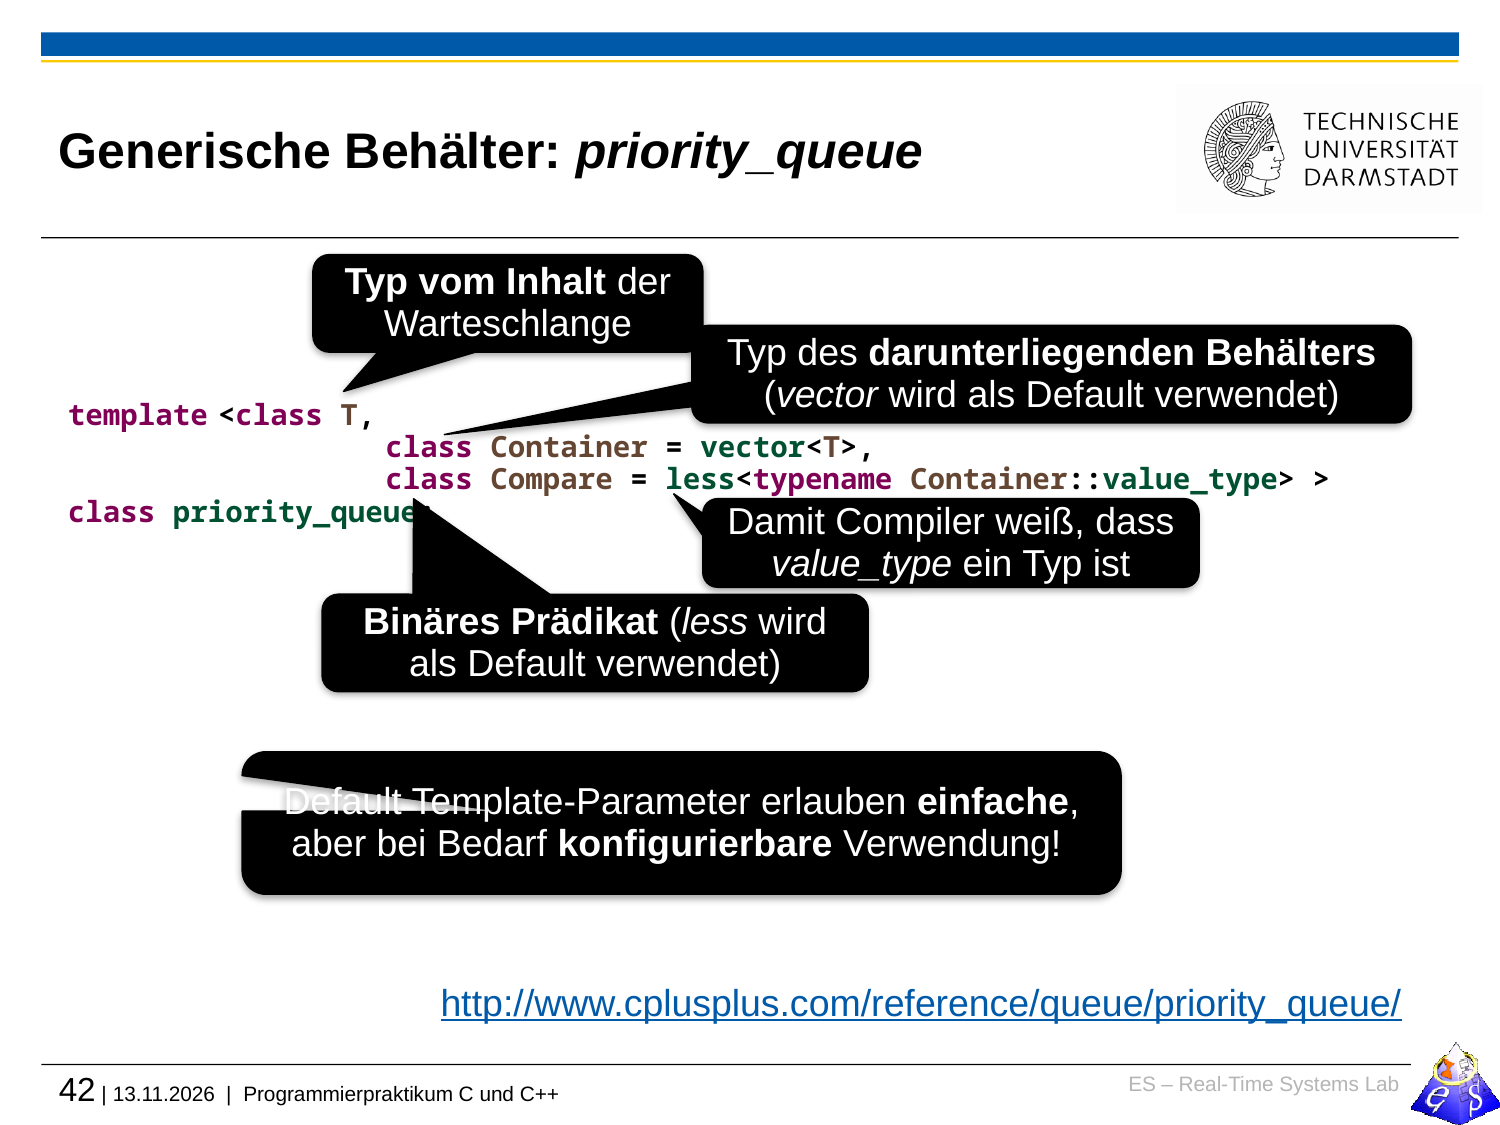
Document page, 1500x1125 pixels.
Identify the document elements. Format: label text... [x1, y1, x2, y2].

text_box Binäres Prädikat (less wird als Default verwendet) [321, 498, 869, 693]
text_box Damit Compiler weiß, dass value_type ein Typ ist [673, 493, 1200, 589]
text_box Default Template-Parameter erlauben einfache, aber bei Bedarf konfigurierbare Verwendung! [241, 751, 1122, 895]
text_box template <class T, class Container = vector<T>, class Compare = less<typename Container::value_type> > class priority_queue; [53, 391, 1424, 537]
title Generische Behälter: priority_queue [58, 80, 1187, 218]
text_box http://www.cplusplus.com/reference/queue/priority_queue/ [419, 976, 1424, 1033]
text_box Typ vom Inhalt der Warteschlange [312, 253, 704, 393]
picture [1411, 1041, 1500, 1125]
text_box Typ des darunterliegenden Behälters (vector wird als Default verwendet) [443, 324, 1413, 436]
picture [1187, 84, 1483, 214]
